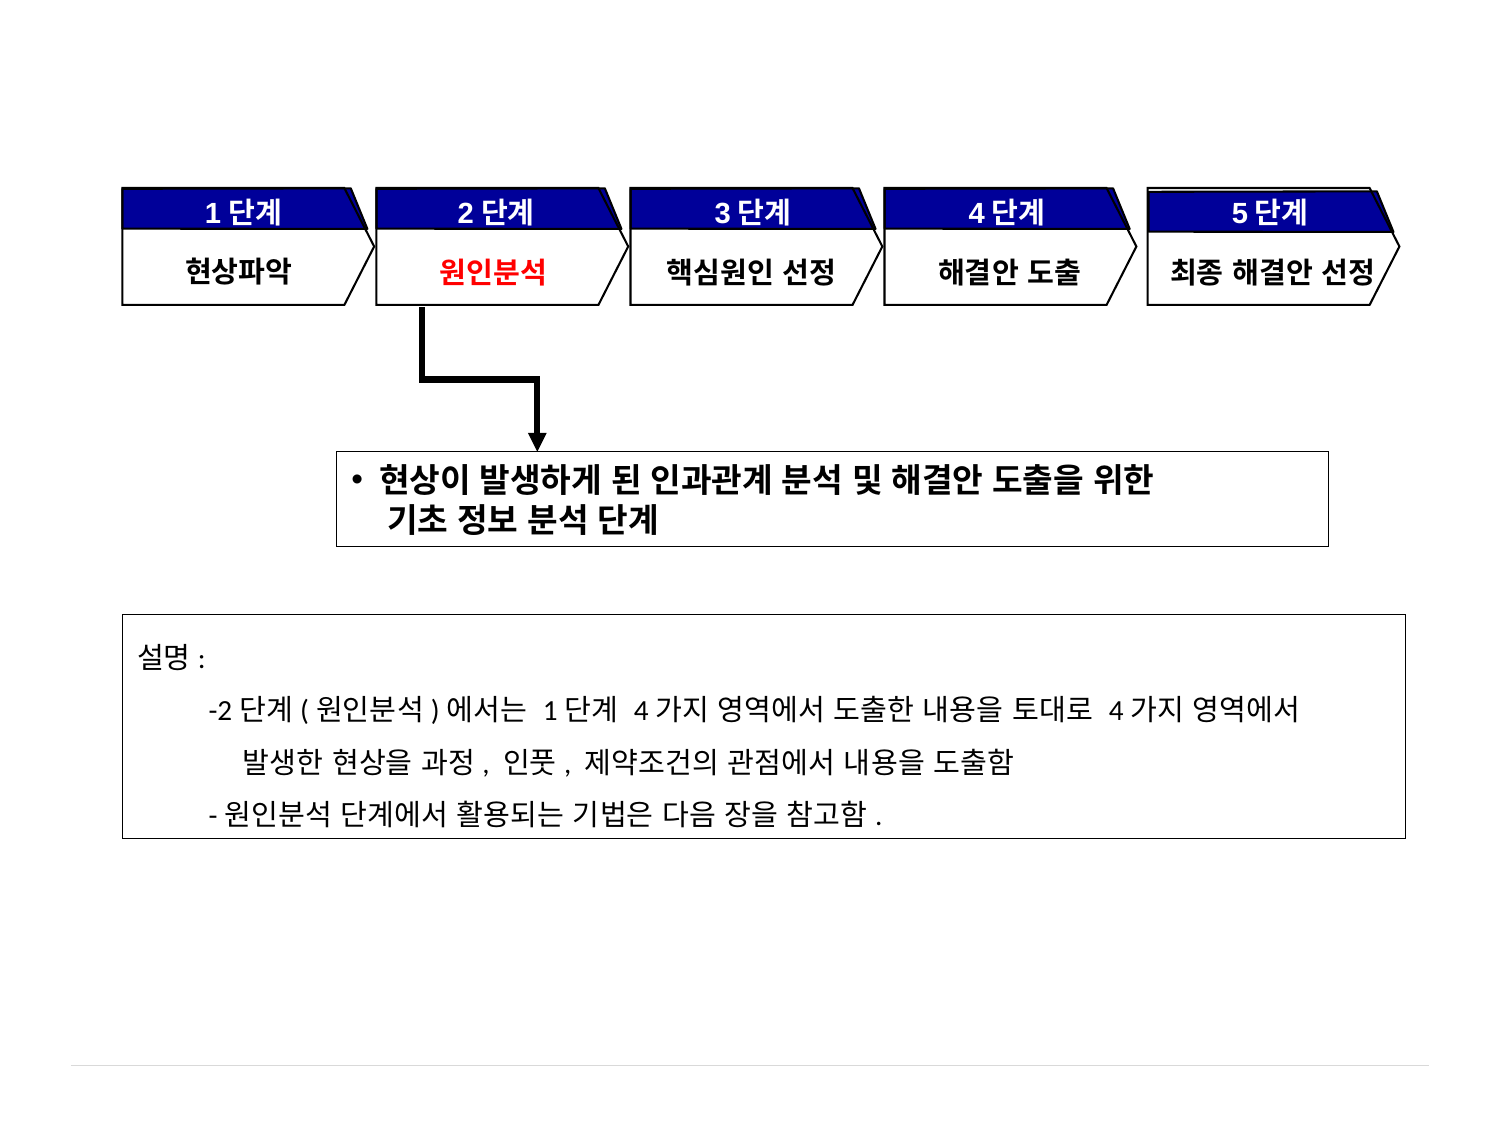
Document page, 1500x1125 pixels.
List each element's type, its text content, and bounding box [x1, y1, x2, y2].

text_box 설명: -2단계(원인분석)에서는 1단계 4가지 영역에서 도출한 내용을 토대로 4가지 영역에서 발생한 현상을 과정, 인풋, 제약조건의 관점에서 내용을 도출함 -원인분석 단계에서 활용되는 기법은 다음 장을 참고함. [122, 614, 1406, 839]
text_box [110, 186, 1402, 305]
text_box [407, 321, 553, 437]
text_box 현상이 발생하게 된 인과관계 분석 및 해결안 도출을 위한 기초 정보 분석 단계 [336, 451, 1329, 547]
